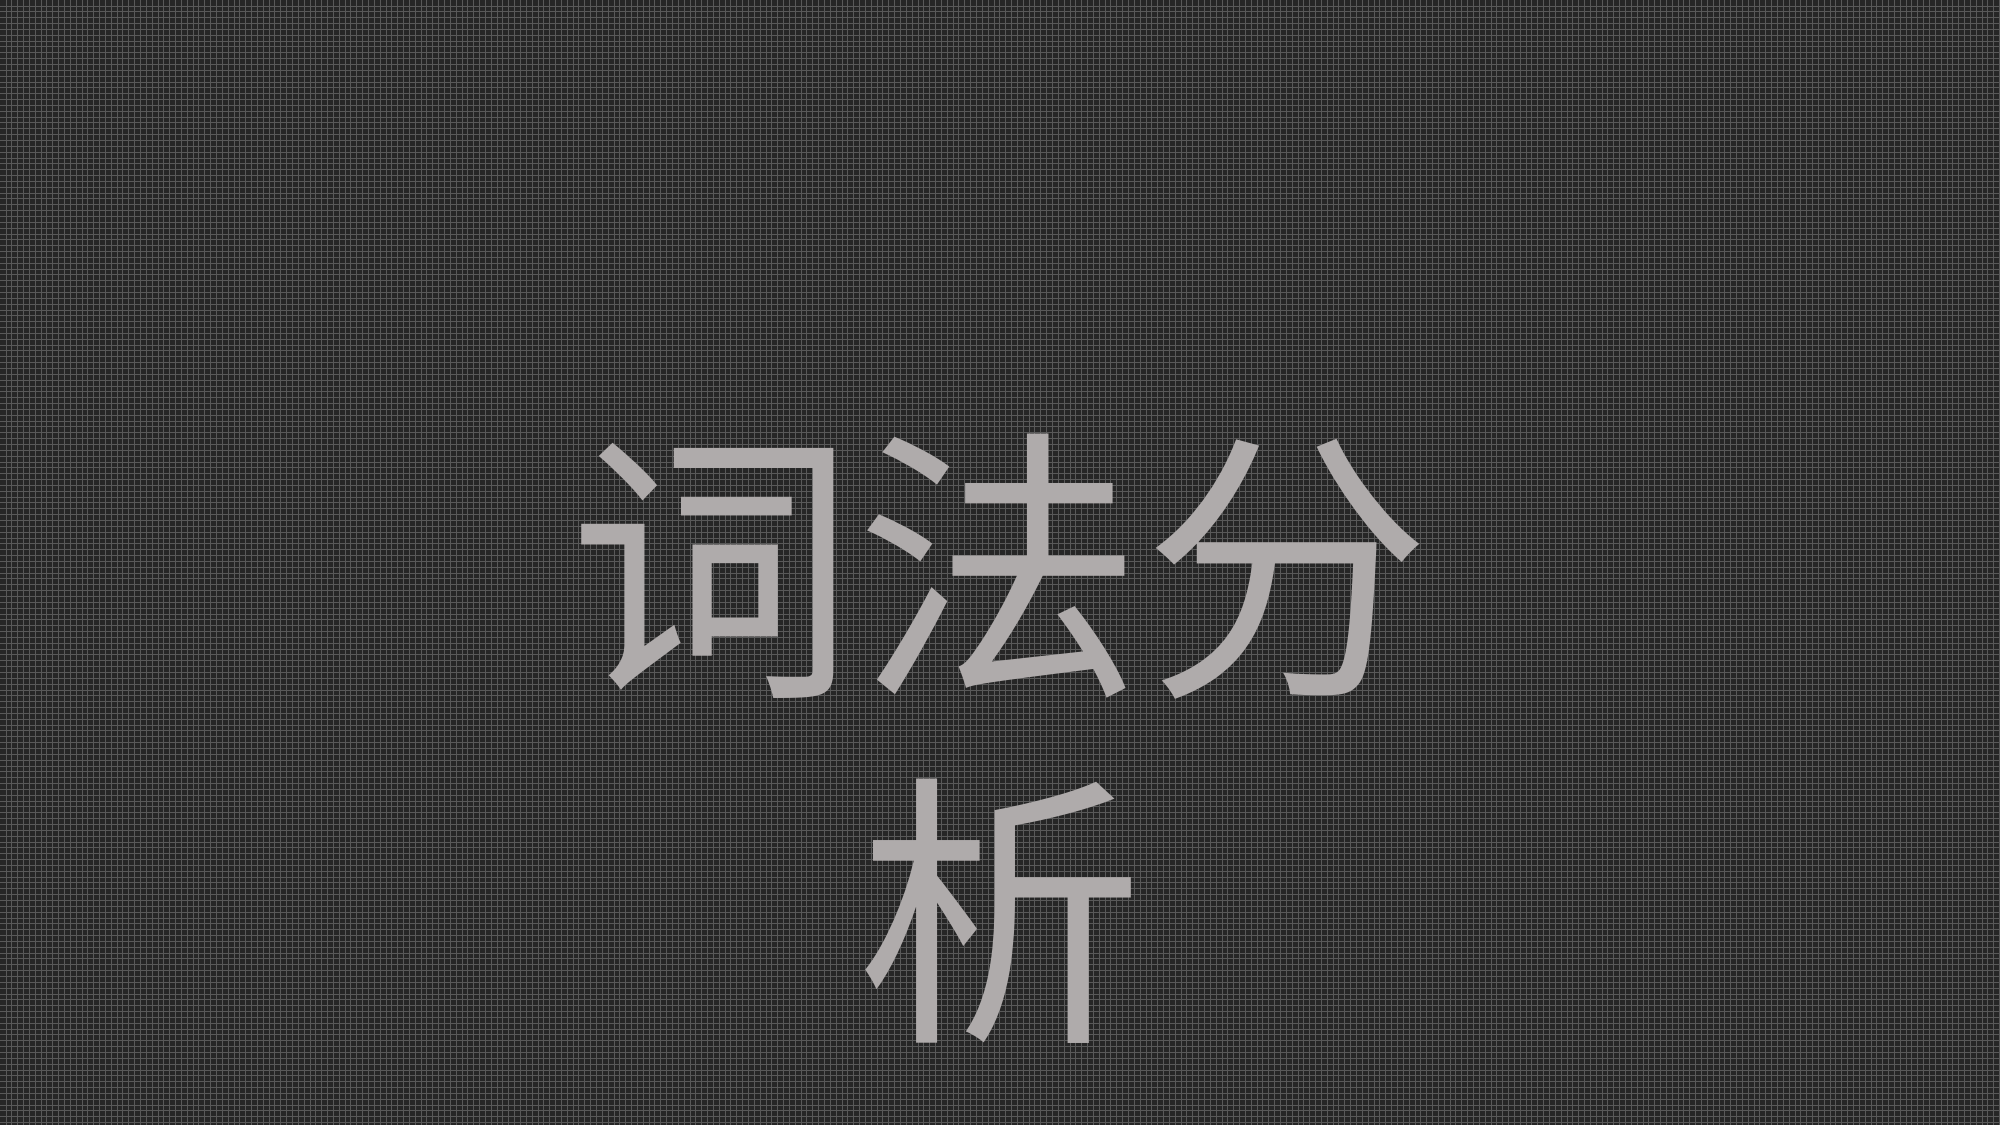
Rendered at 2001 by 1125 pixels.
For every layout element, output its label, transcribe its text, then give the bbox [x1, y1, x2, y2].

text_box 词法分析 [513, 380, 1487, 1086]
